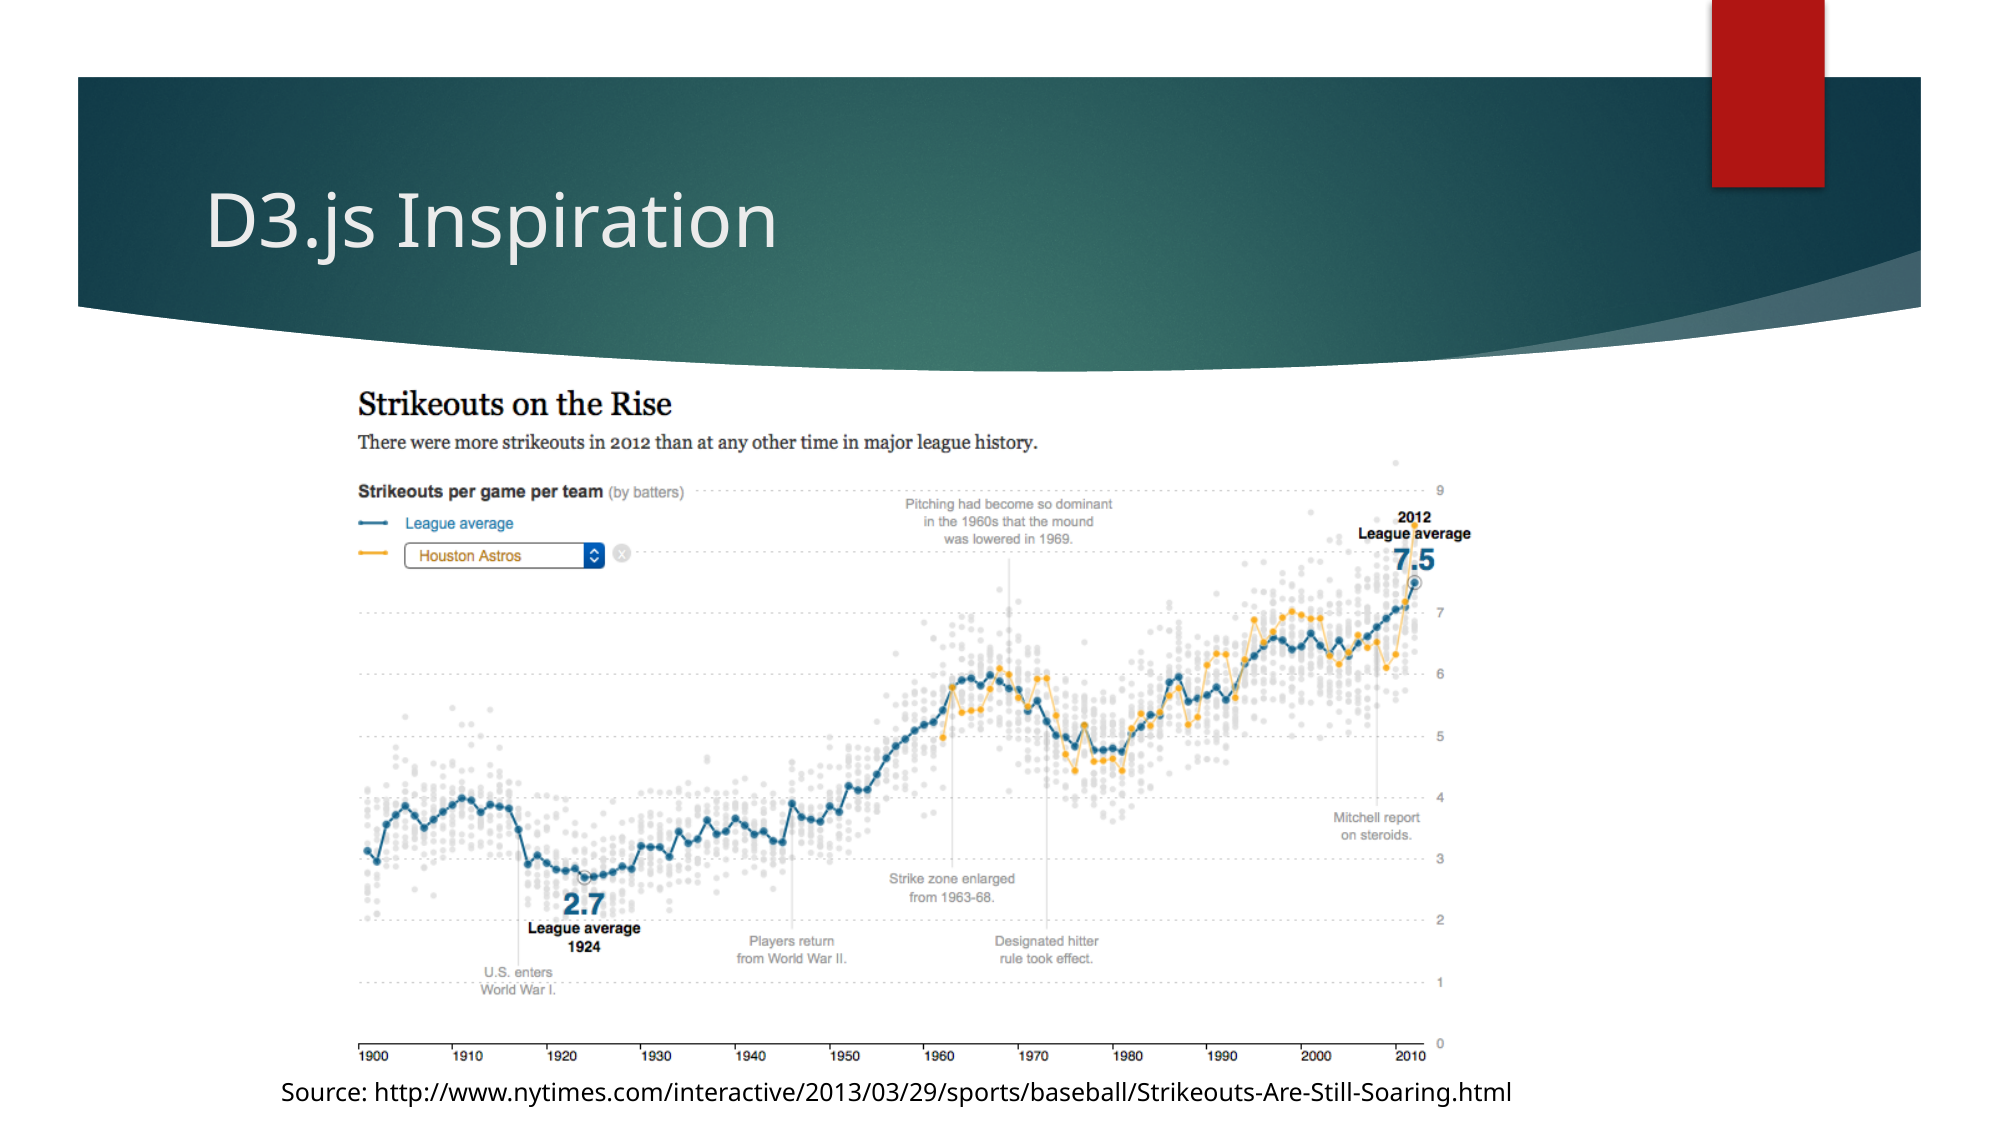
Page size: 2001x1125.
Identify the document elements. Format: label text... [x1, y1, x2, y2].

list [347, 384, 1480, 1072]
title D3.js Inspiration [189, 159, 1638, 276]
text_box Source: http://www.nytimes.com/interactive/2013/03/29/sports/baseball/Strikeouts-Are-Still-Soaring.html [266, 1069, 1561, 1114]
